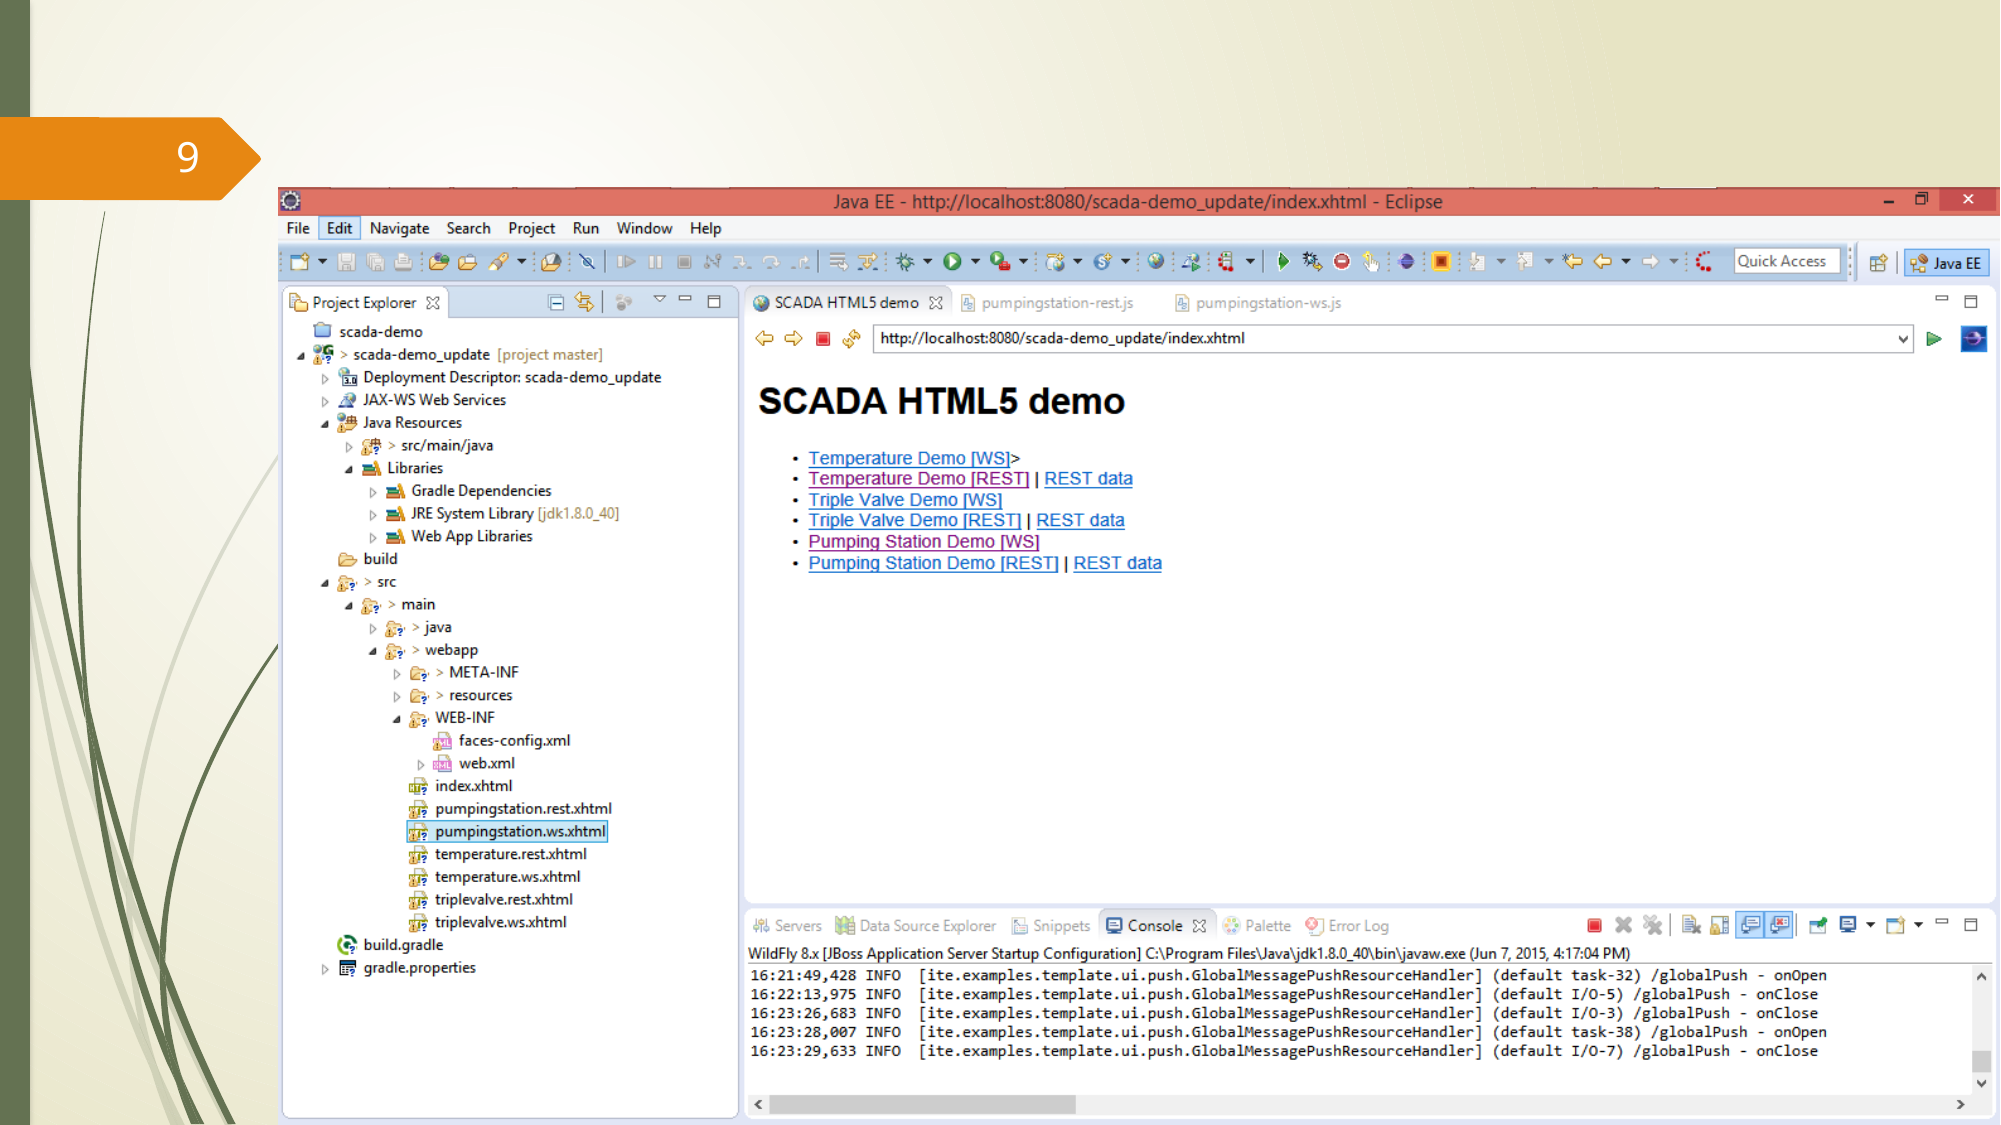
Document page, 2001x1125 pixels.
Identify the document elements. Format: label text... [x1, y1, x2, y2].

picture [277, 187, 2000, 1125]
slide_number 9 [87, 129, 216, 190]
